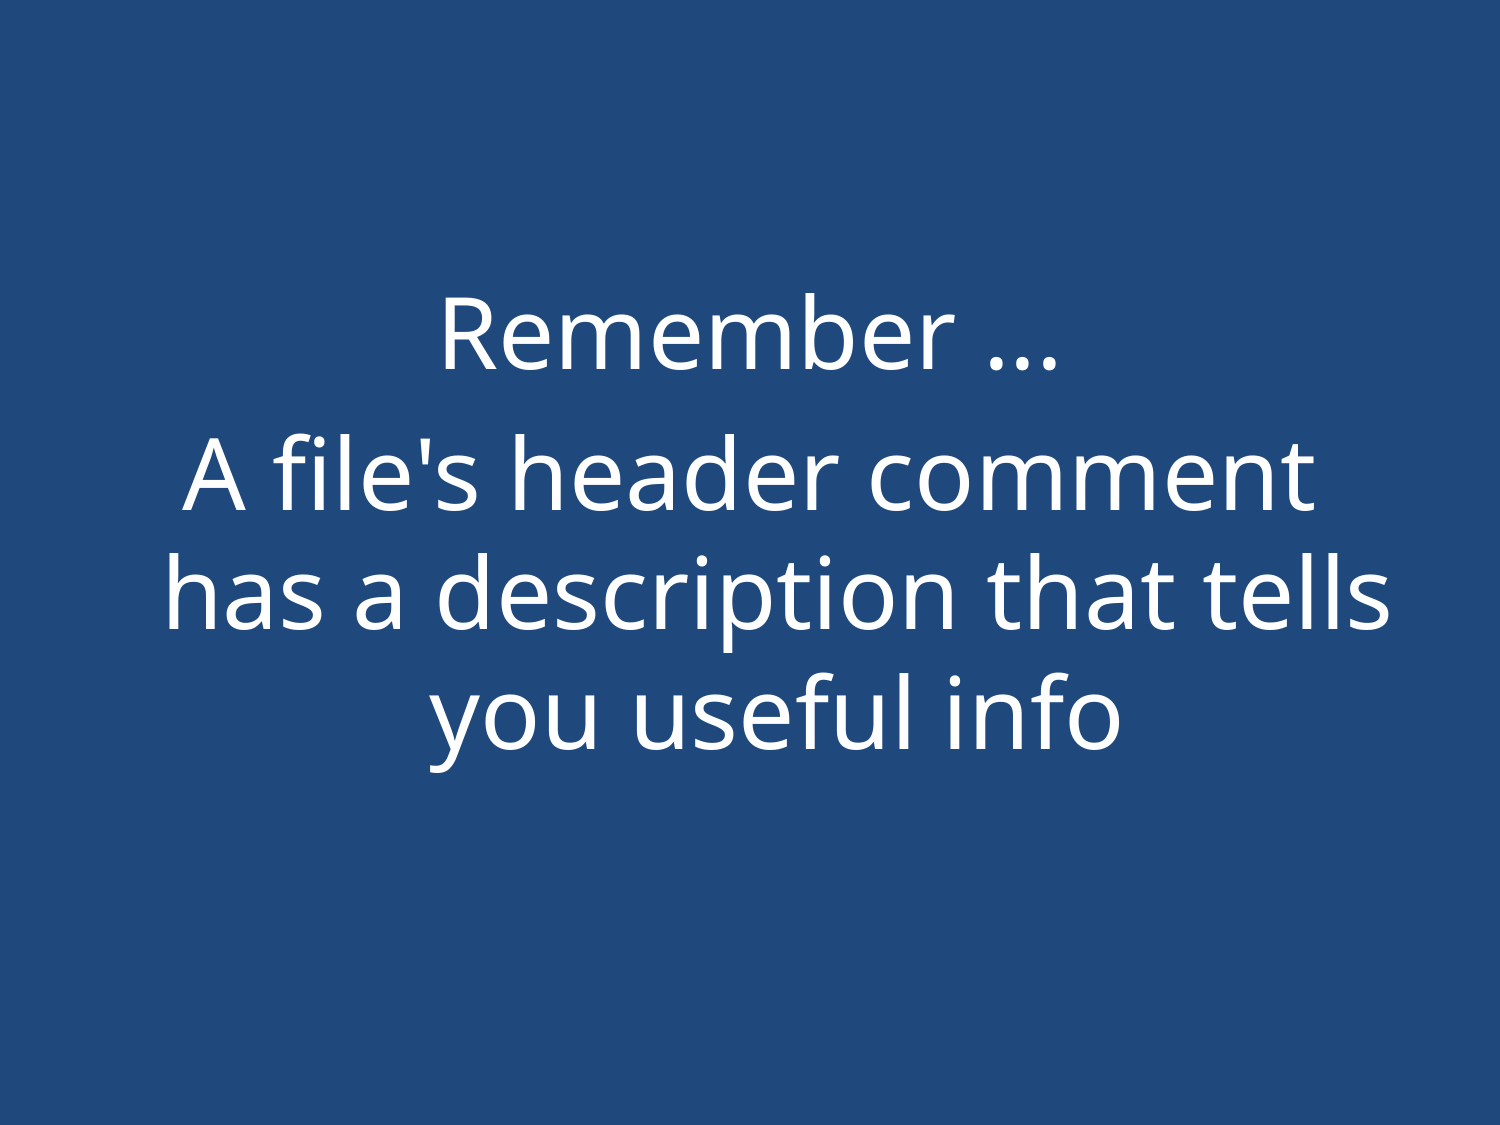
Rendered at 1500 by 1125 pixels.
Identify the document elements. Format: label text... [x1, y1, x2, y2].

list Remember ... A file's header comment has a description that tells you useful info [75, 262, 1425, 1005]
